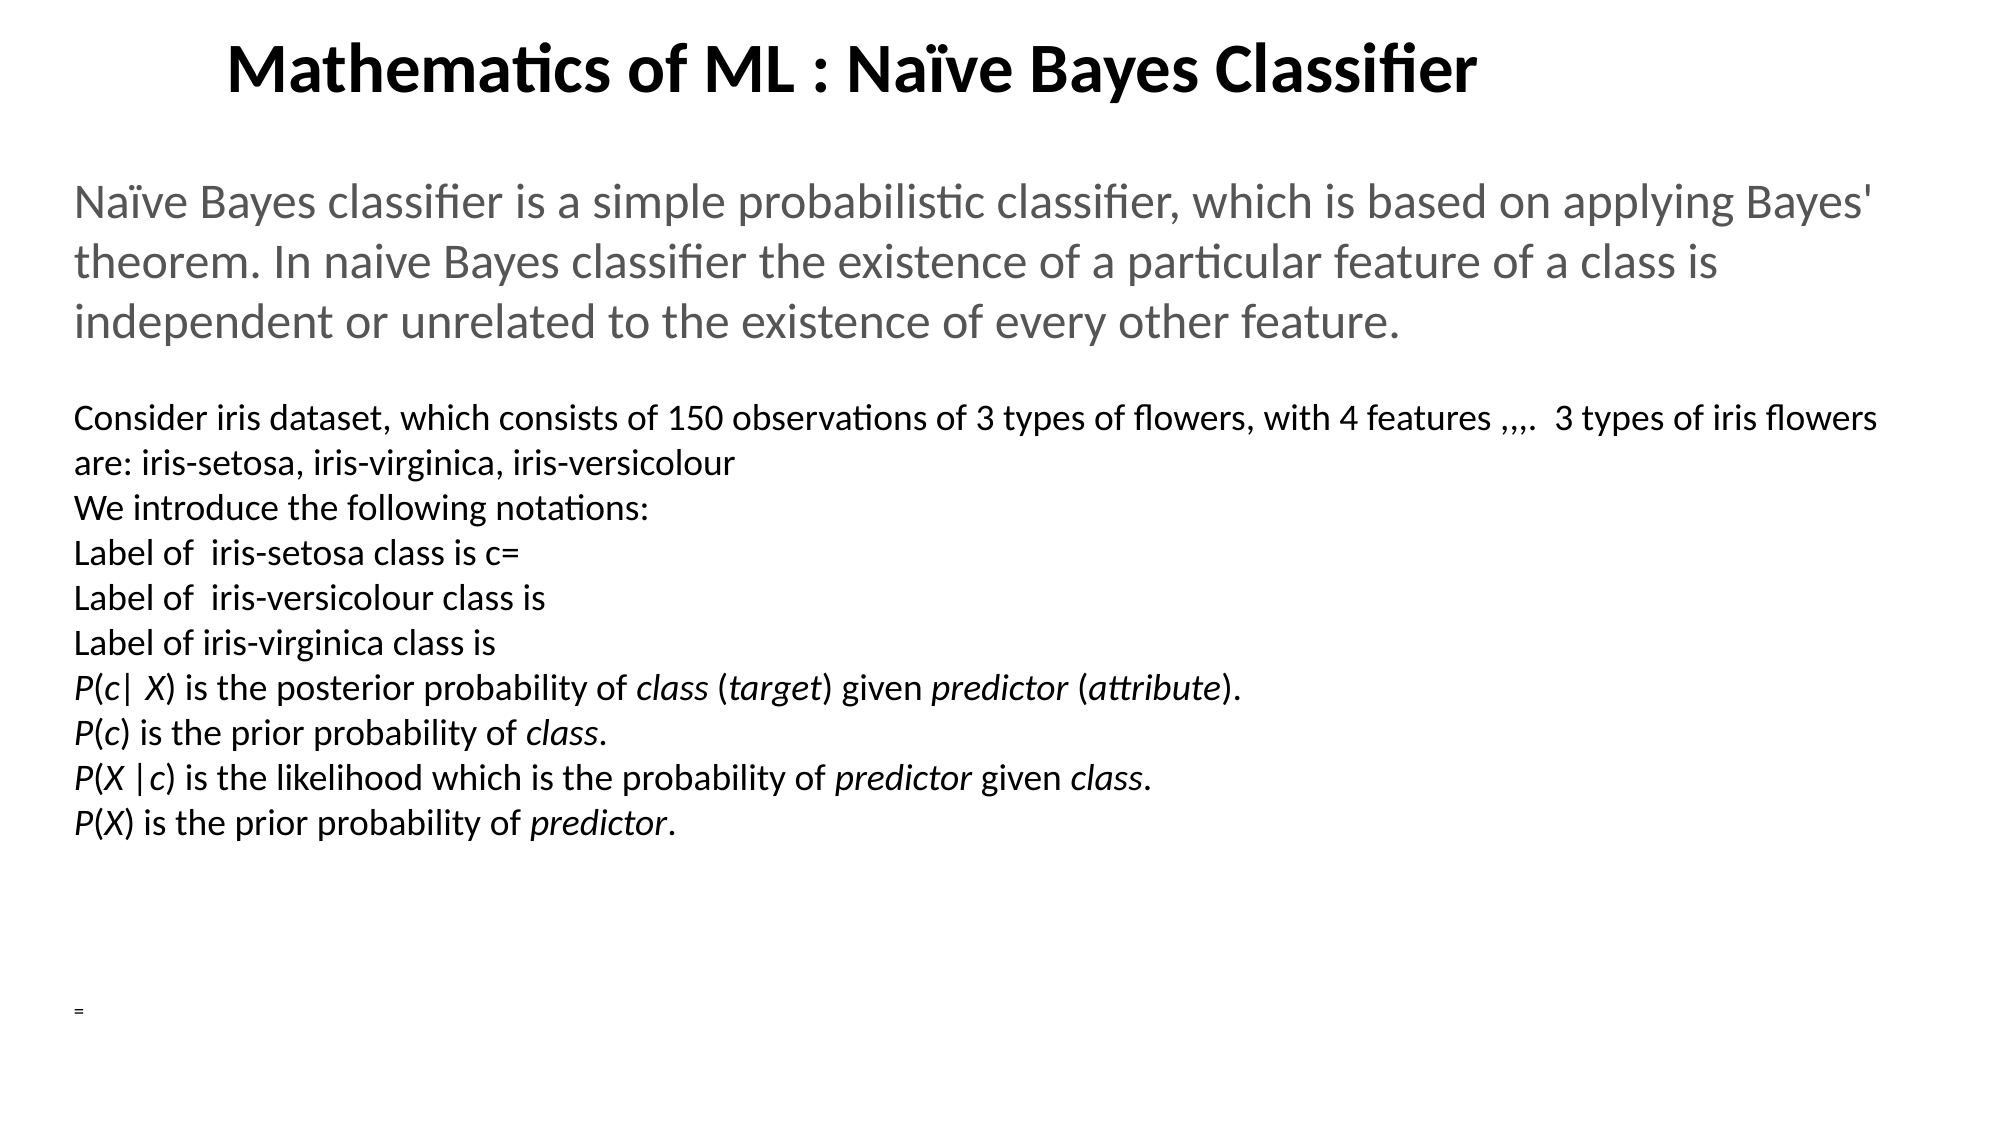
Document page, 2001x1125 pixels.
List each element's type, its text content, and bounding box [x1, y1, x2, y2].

text_box [204, 160, 1753, 303]
text_box Mathematics of ML : Naïve Bayes Classifier [211, 14, 1496, 115]
